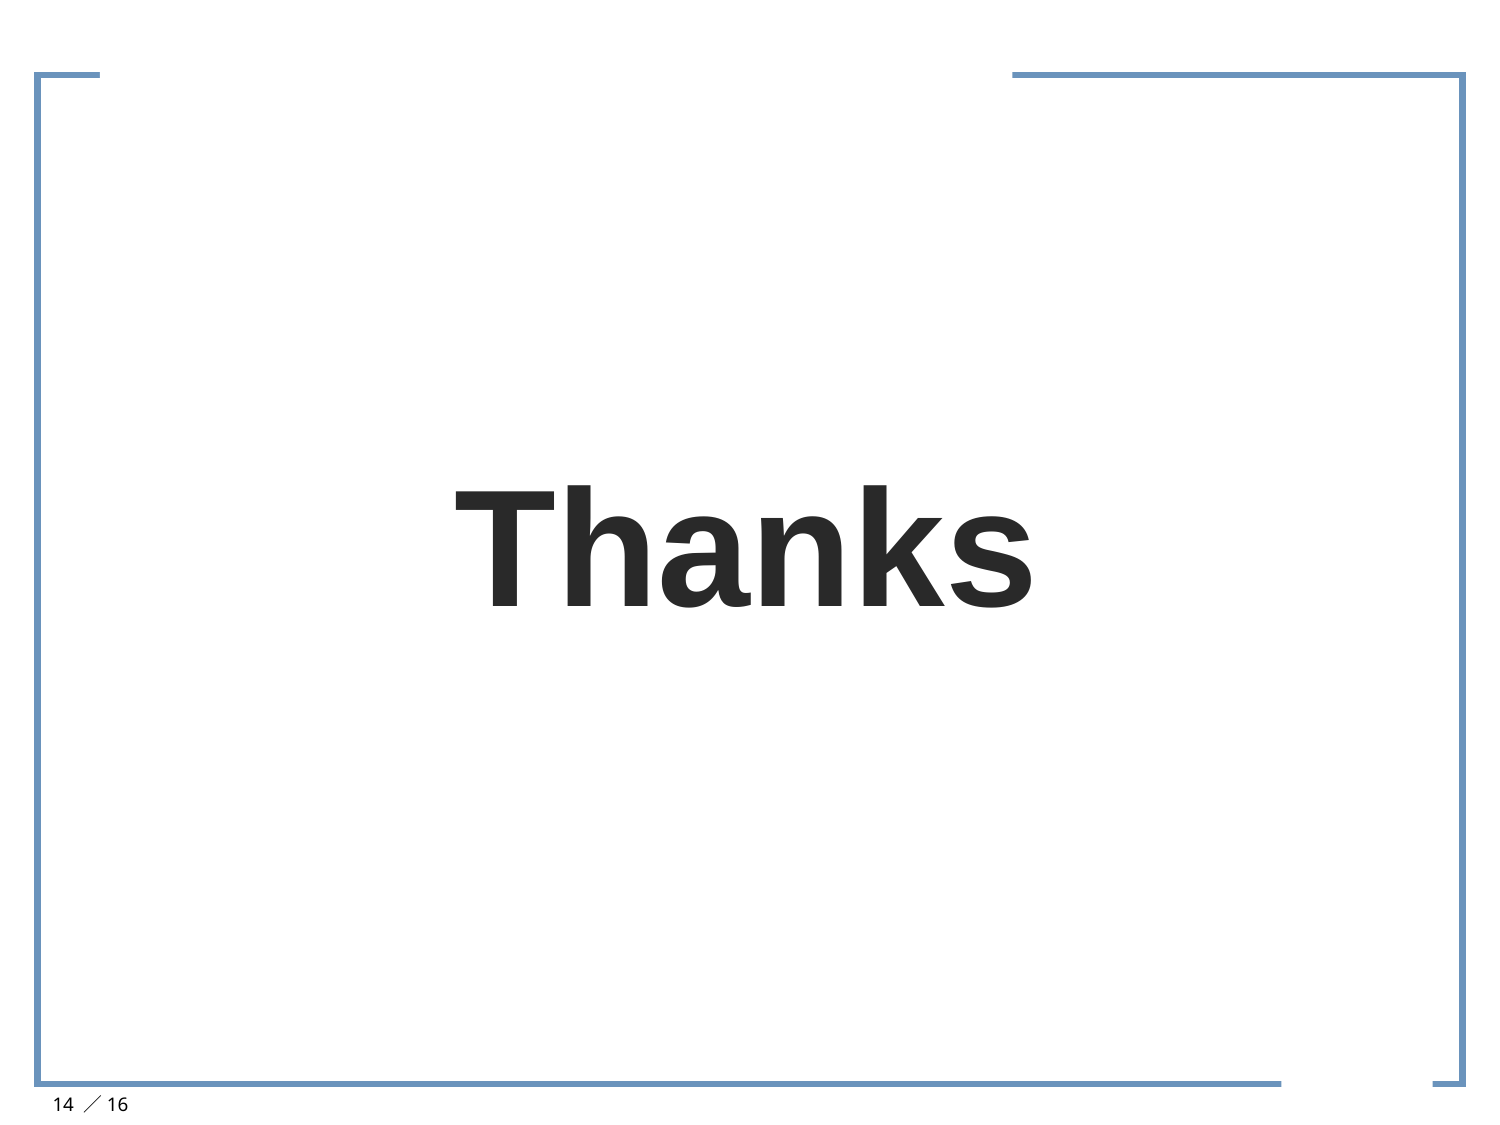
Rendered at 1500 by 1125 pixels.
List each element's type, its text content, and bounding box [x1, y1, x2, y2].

slide_number 14 ／16 [37, 1084, 388, 1125]
text_box Thanks [265, 432, 1274, 648]
